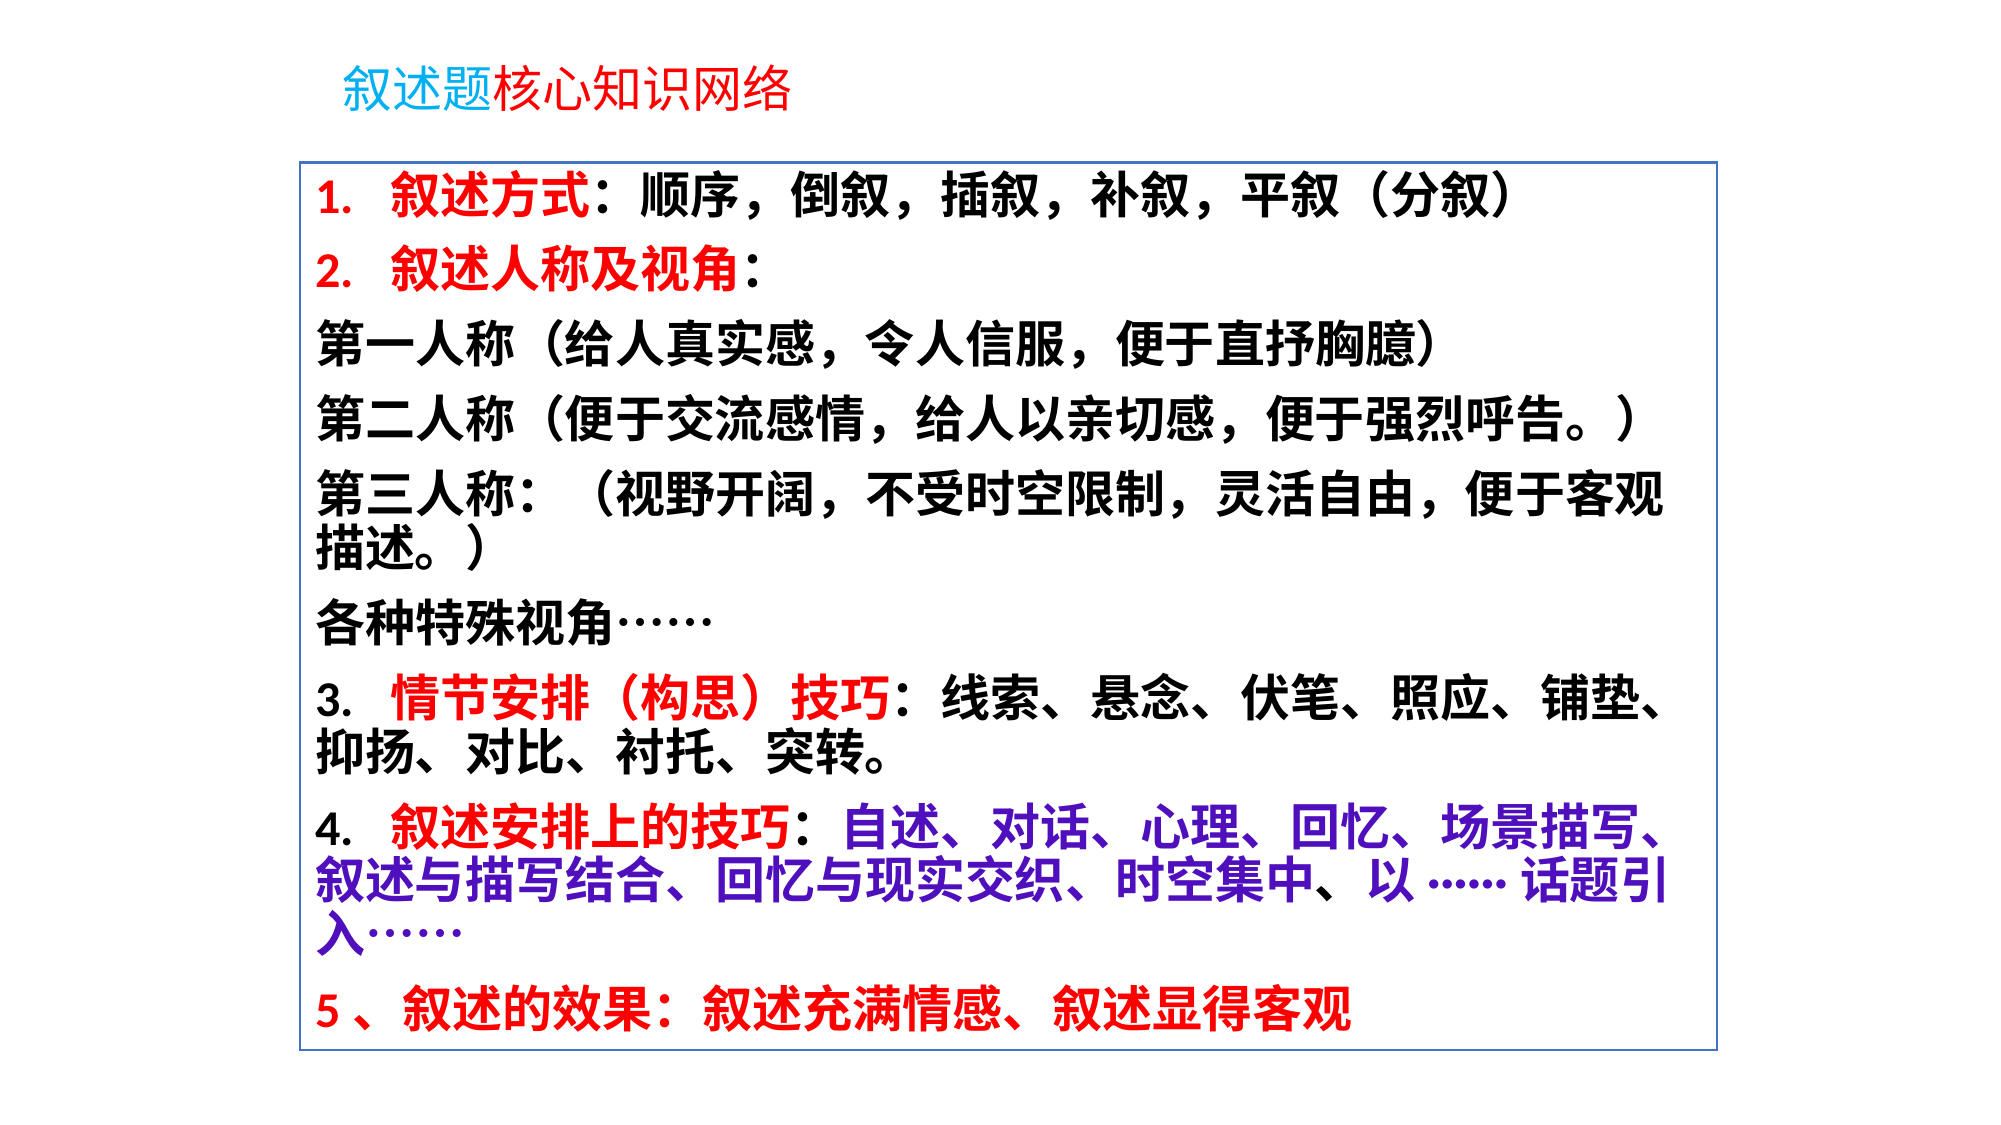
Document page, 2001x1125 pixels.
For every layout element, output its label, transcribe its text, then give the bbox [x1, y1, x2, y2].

list 1. 叙述方式：顺序，倒叙，插叙，补叙，平叙（分叙） 2. 叙述人称及视角： 第一人称（给人真实感，令人信服，便于直抒胸臆） 第二人称（便于交流感情，给人以亲切感，便于强烈呼告。） 第三人称：（视野开阔，不受时空限制，灵活自由，便于客观描述。） 各种特殊视角…… 3. 情节安排（构思）技巧：线索、悬念、伏笔、照应、铺垫、抑扬、对比、衬托、突转。 4. 叙述安排上的技巧：自述、对话、心理、回忆、场景描写、叙述与描写结合、回忆与现实交织、时空集中、以······话题引入…… 5、叙述的效果：叙述充满情感、叙述显得客观 [299, 161, 1718, 1051]
text_box 叙述题核心知识网络 [327, 49, 808, 125]
